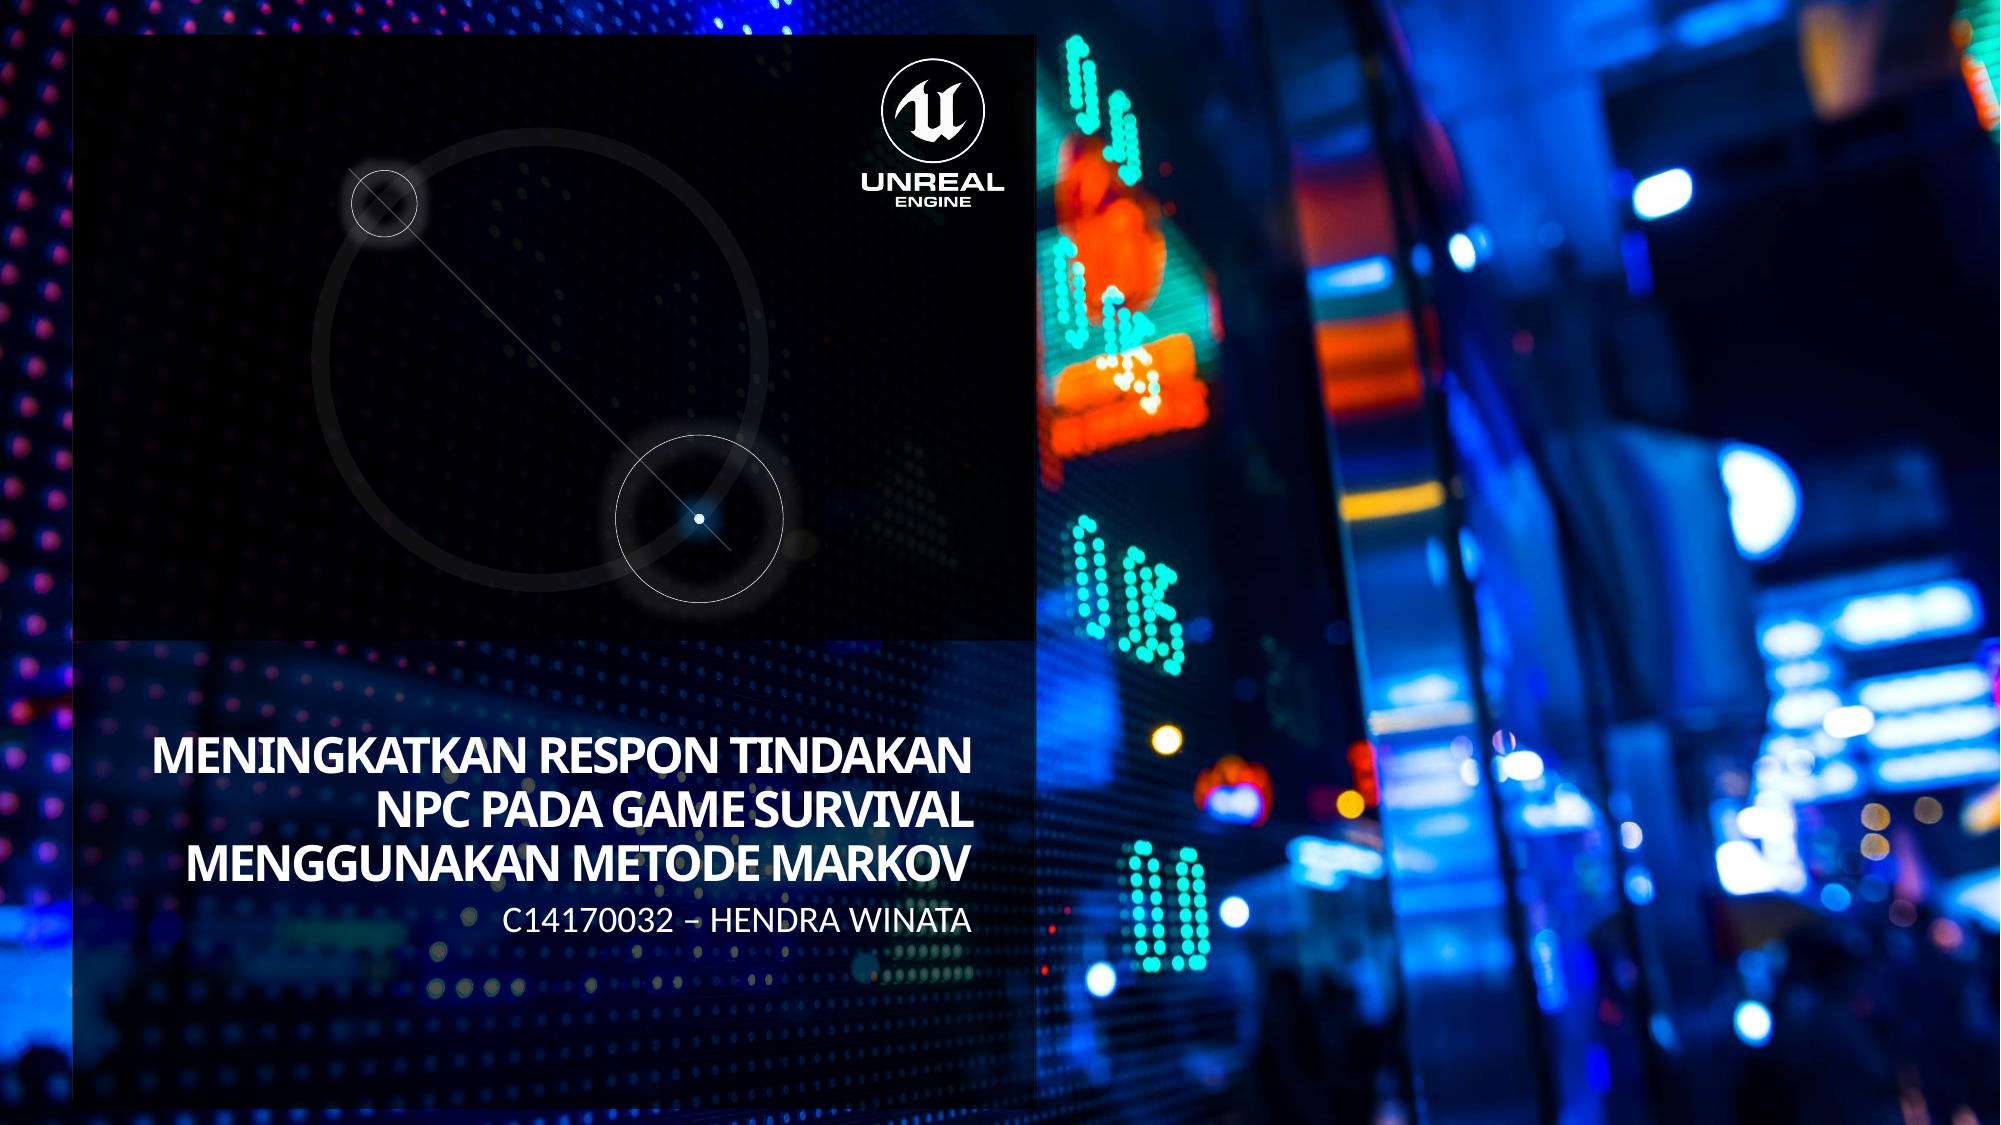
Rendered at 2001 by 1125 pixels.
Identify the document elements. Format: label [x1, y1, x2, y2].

picture [0, 0, 2000, 1125]
text_box [320, 136, 760, 583]
text_box [615, 434, 784, 603]
